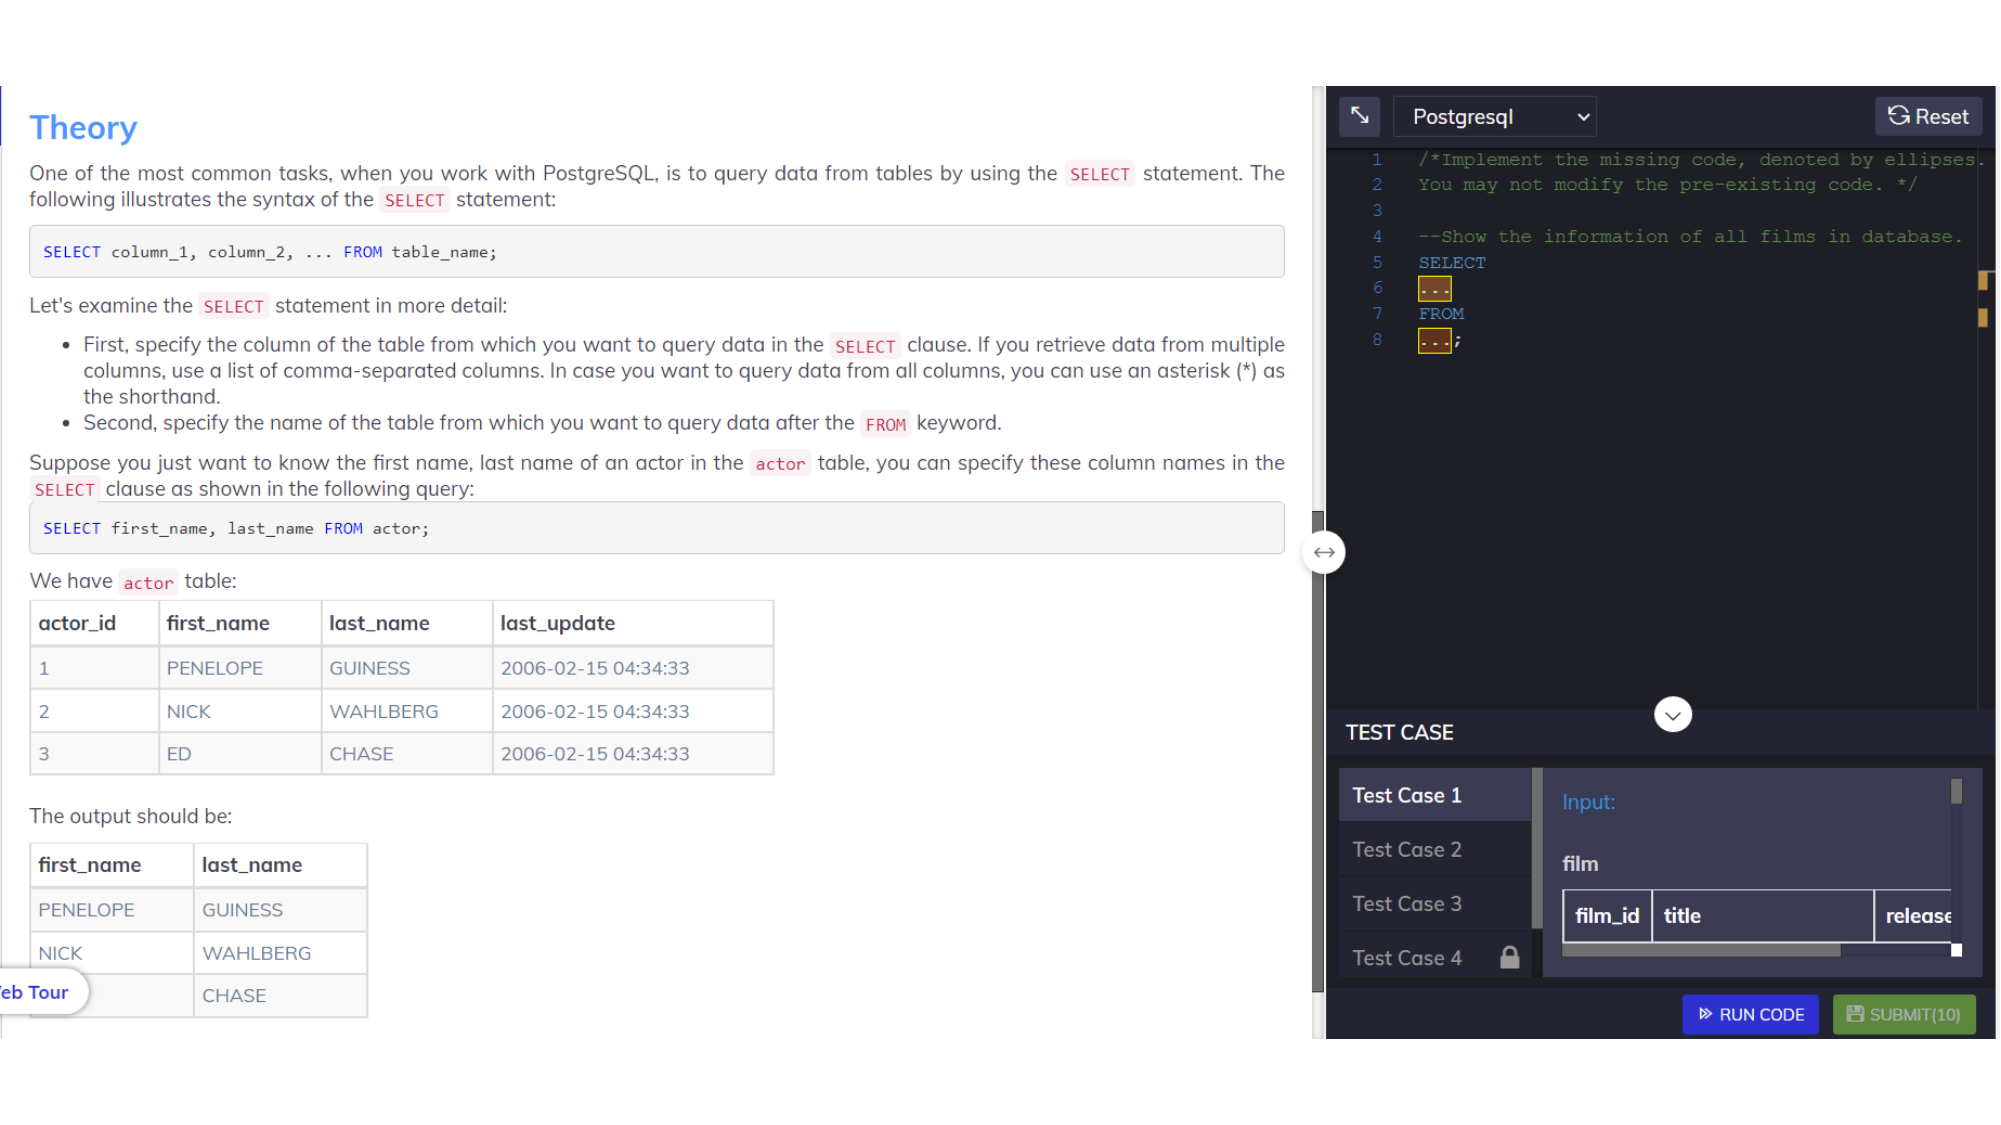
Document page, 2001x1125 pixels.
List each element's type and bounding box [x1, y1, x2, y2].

picture [0, 86, 2000, 1039]
